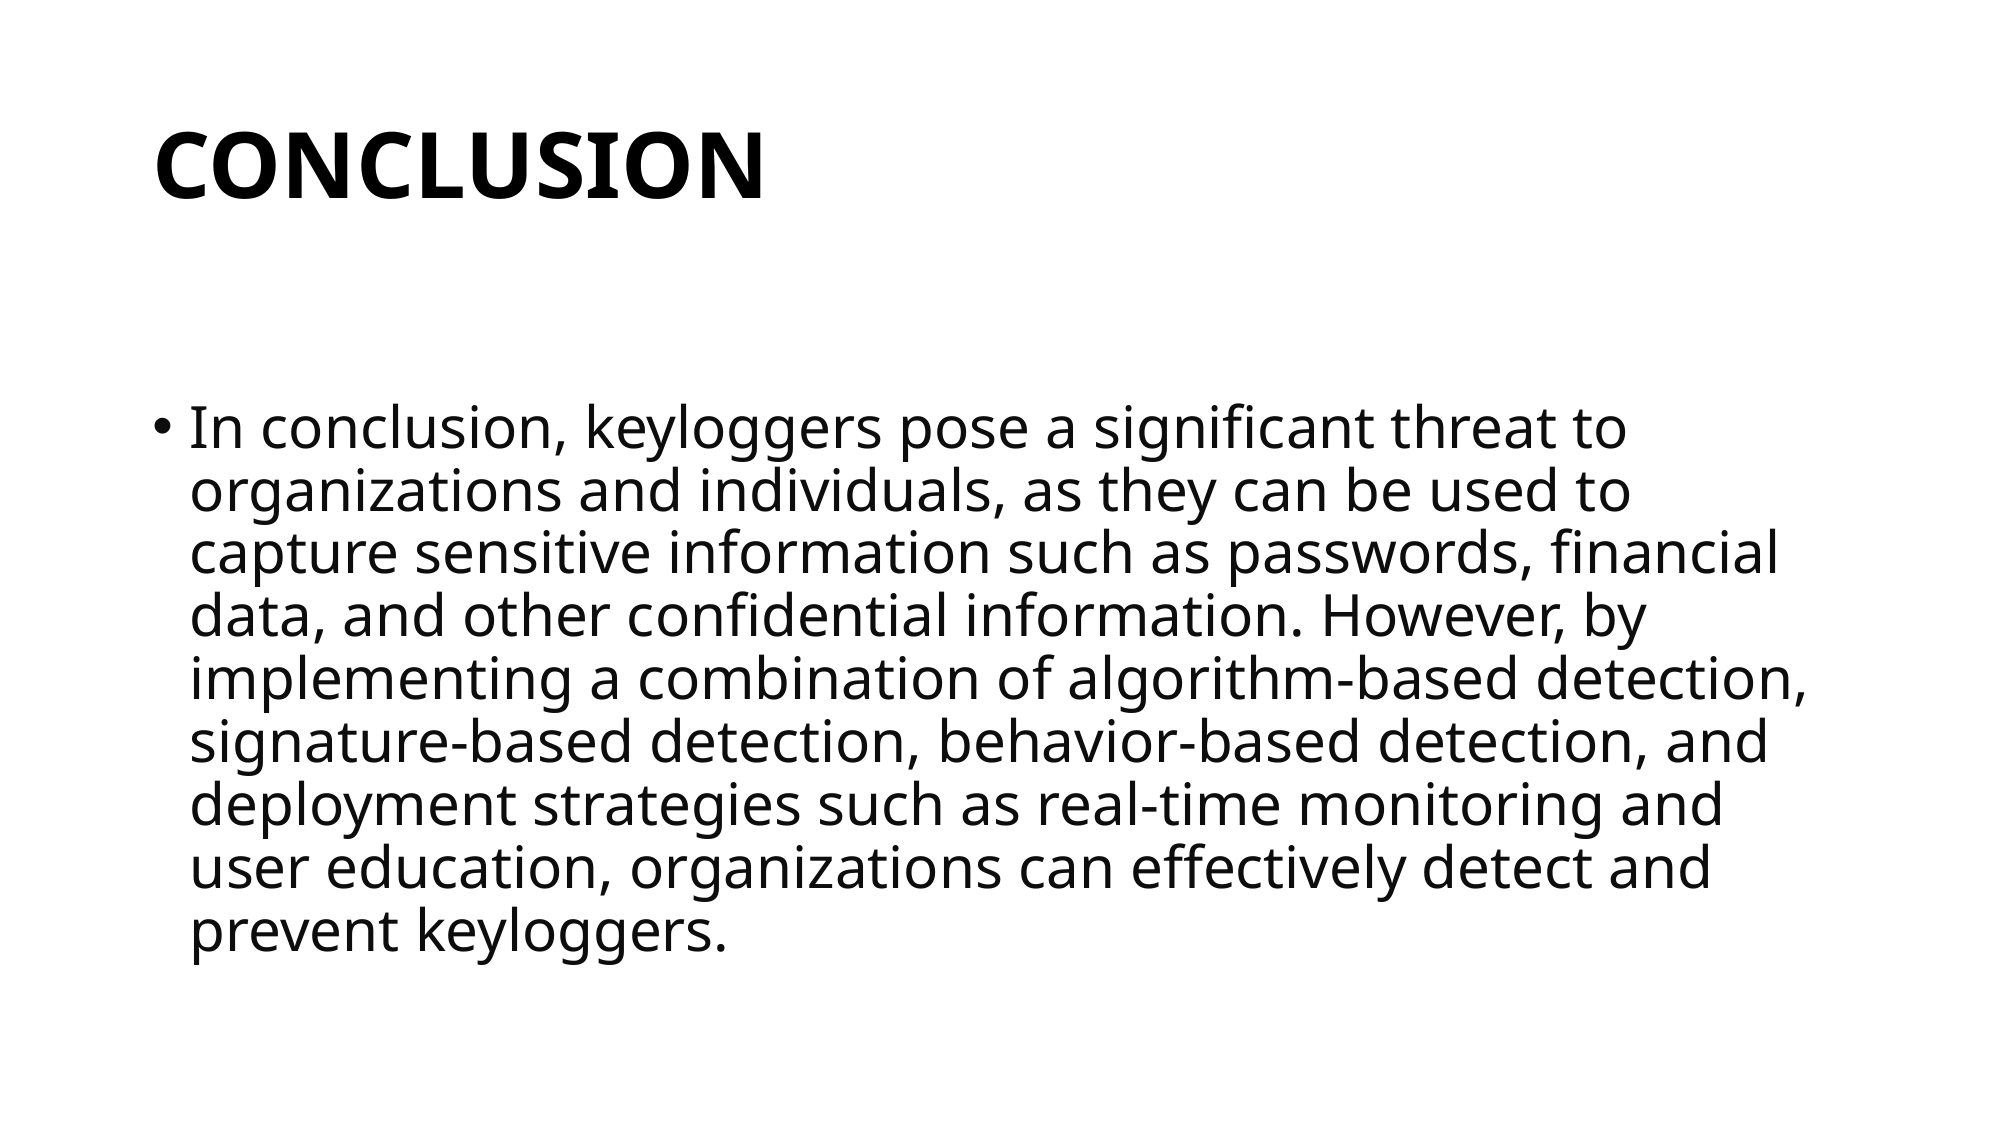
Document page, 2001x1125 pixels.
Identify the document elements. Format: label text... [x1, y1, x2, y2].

list In conclusion, keyloggers pose a significant threat to organizations and individuals, as they can be used to capture sensitive information such as passwords, financial data, and other confidential information. However, by implementing a combination of algorithm-based detection, signature-based detection, behavior-based detection, and deployment strategies such as real-time monitoring and user education, organizations can effectively detect and prevent keyloggers. [137, 299, 1863, 1066]
title CONCLUSION [137, 59, 1863, 278]
